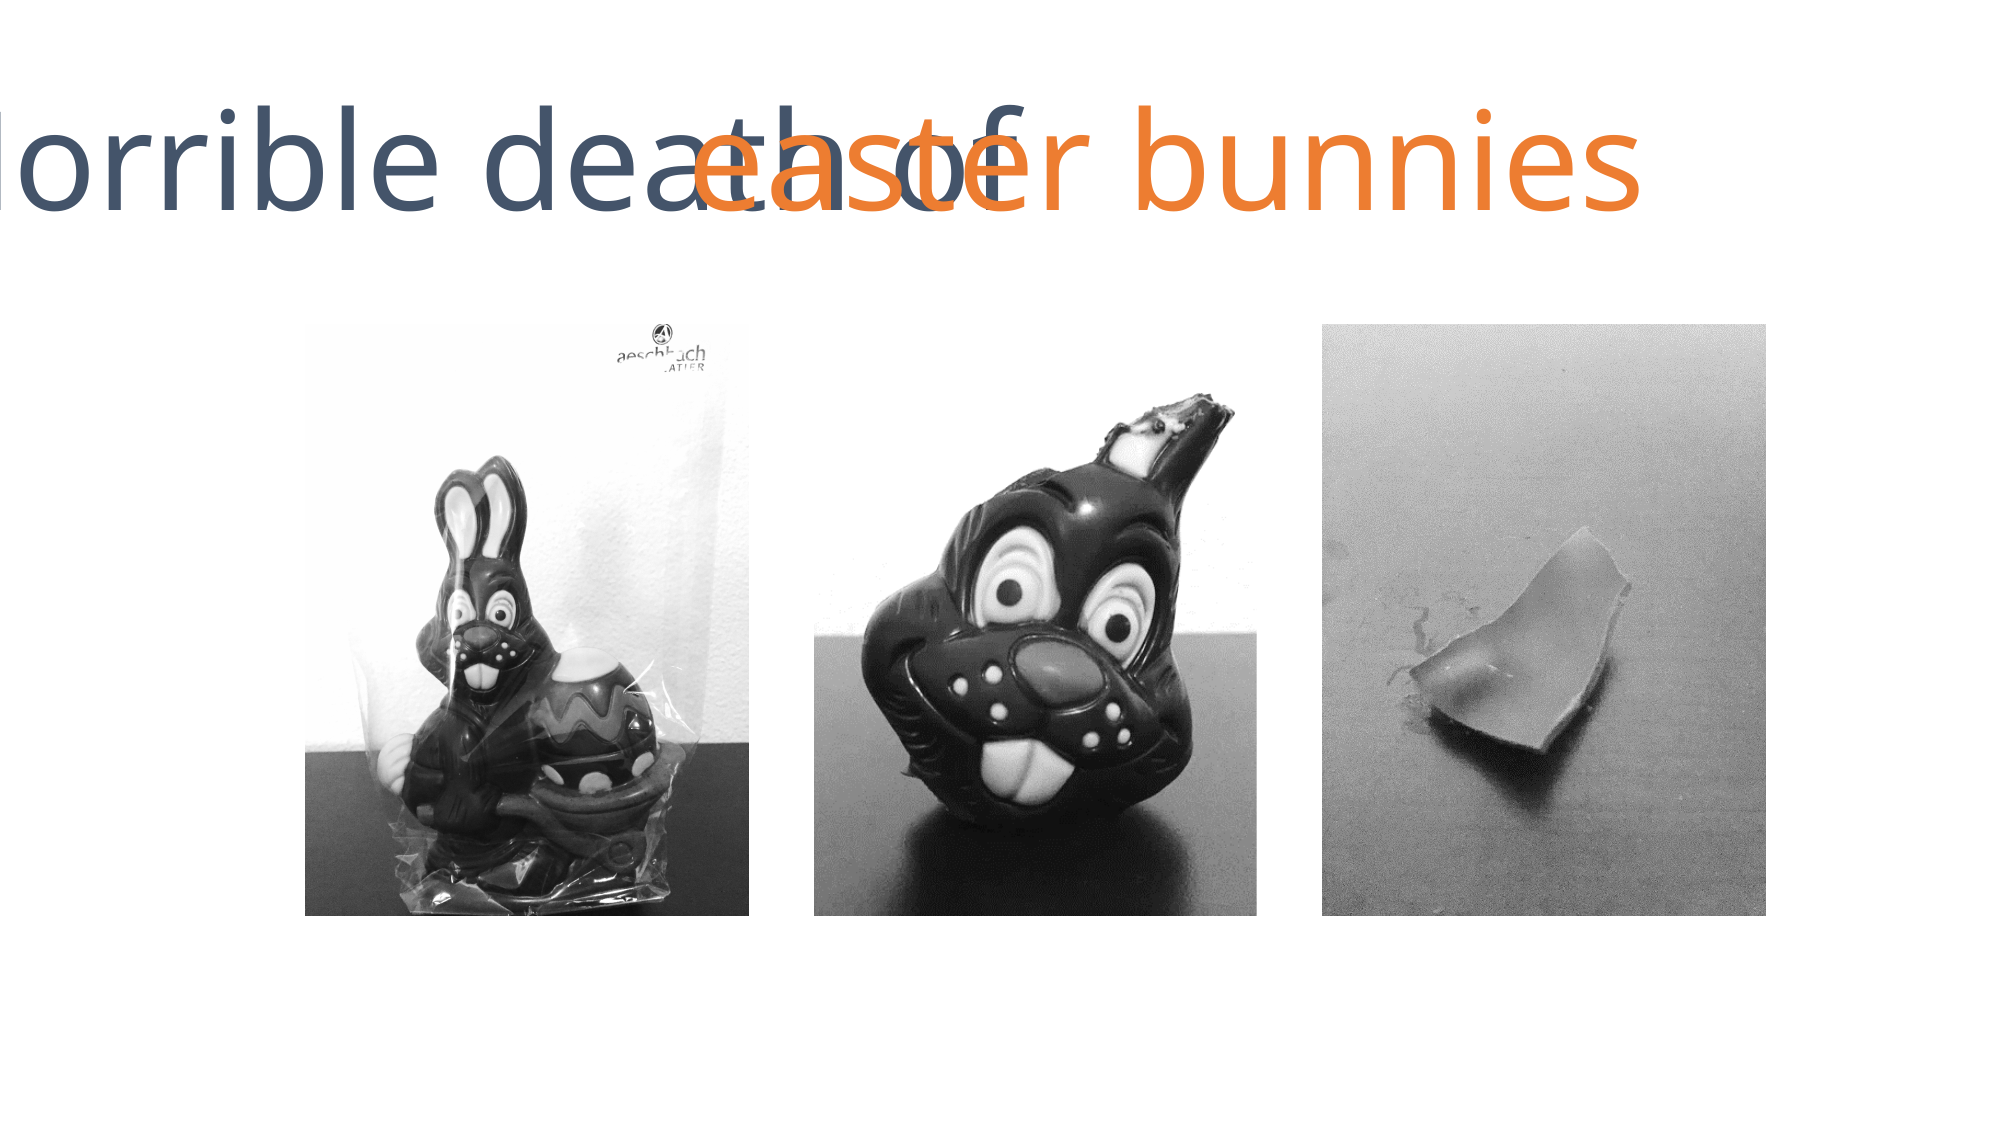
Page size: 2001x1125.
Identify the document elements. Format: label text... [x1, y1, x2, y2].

text_box easter bunnies [672, 65, 1661, 245]
text_box Horrible death of [0, 65, 672, 245]
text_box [305, 324, 1766, 916]
